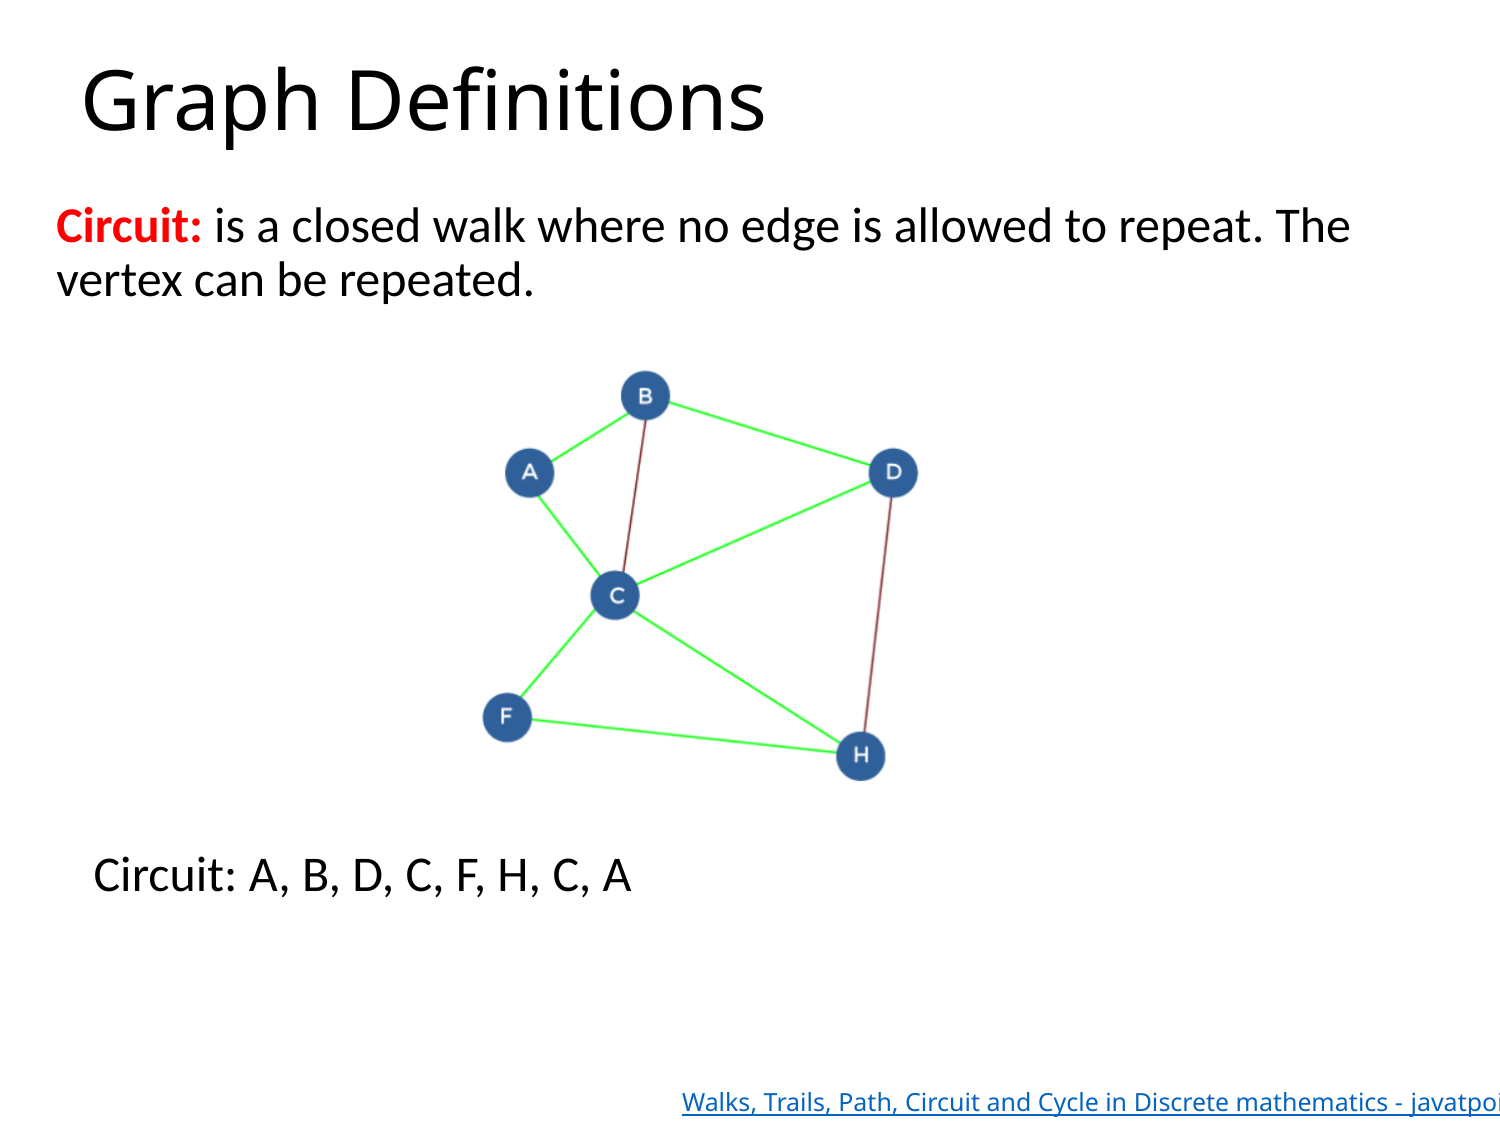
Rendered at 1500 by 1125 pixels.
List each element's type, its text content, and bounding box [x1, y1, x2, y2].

picture [478, 361, 923, 786]
list Circuit: is a closed walk where no edge is allowed to repeat. The vertex can be repeated. [41, 192, 1500, 1067]
text_box Circuit: A, B, D, C, F, H, C, A [78, 834, 658, 909]
text_box Walks, Trails, Path, Circuit and Cycle in Discrete mathematics - javatpoint [667, 1079, 1500, 1125]
title Graph Definitions [64, 0, 1500, 192]
